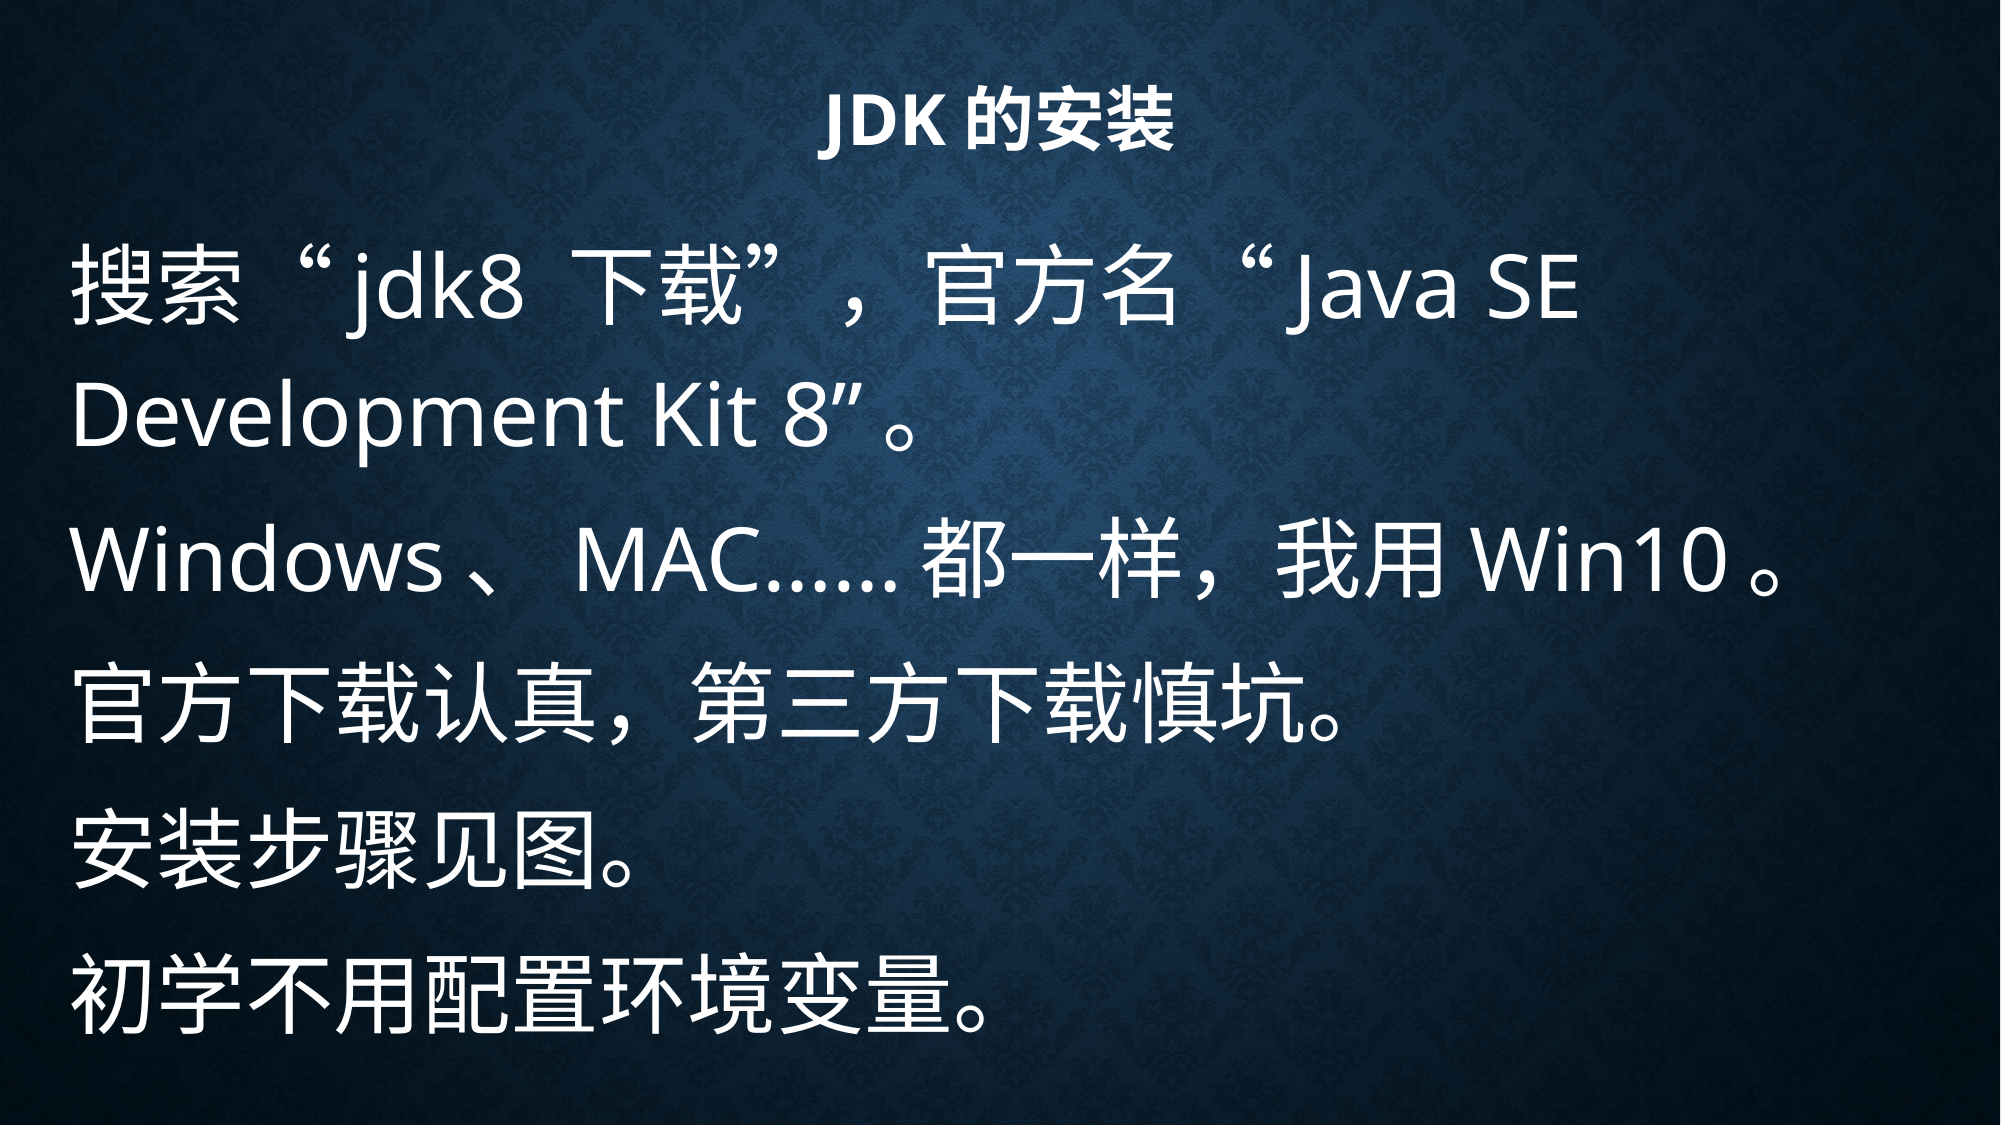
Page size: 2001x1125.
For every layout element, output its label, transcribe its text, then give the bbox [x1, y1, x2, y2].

list 搜索“jdk8 下载”，官方名“Java SE Development Kit 8”。 Windows、MAC……都一样，我用Win10。 官方下载认真，第三方下载慎坑。 安装步骤见图。 初学不用配置环境变量。 [53, 201, 1965, 1059]
title JDK的安装 [150, 43, 1850, 201]
